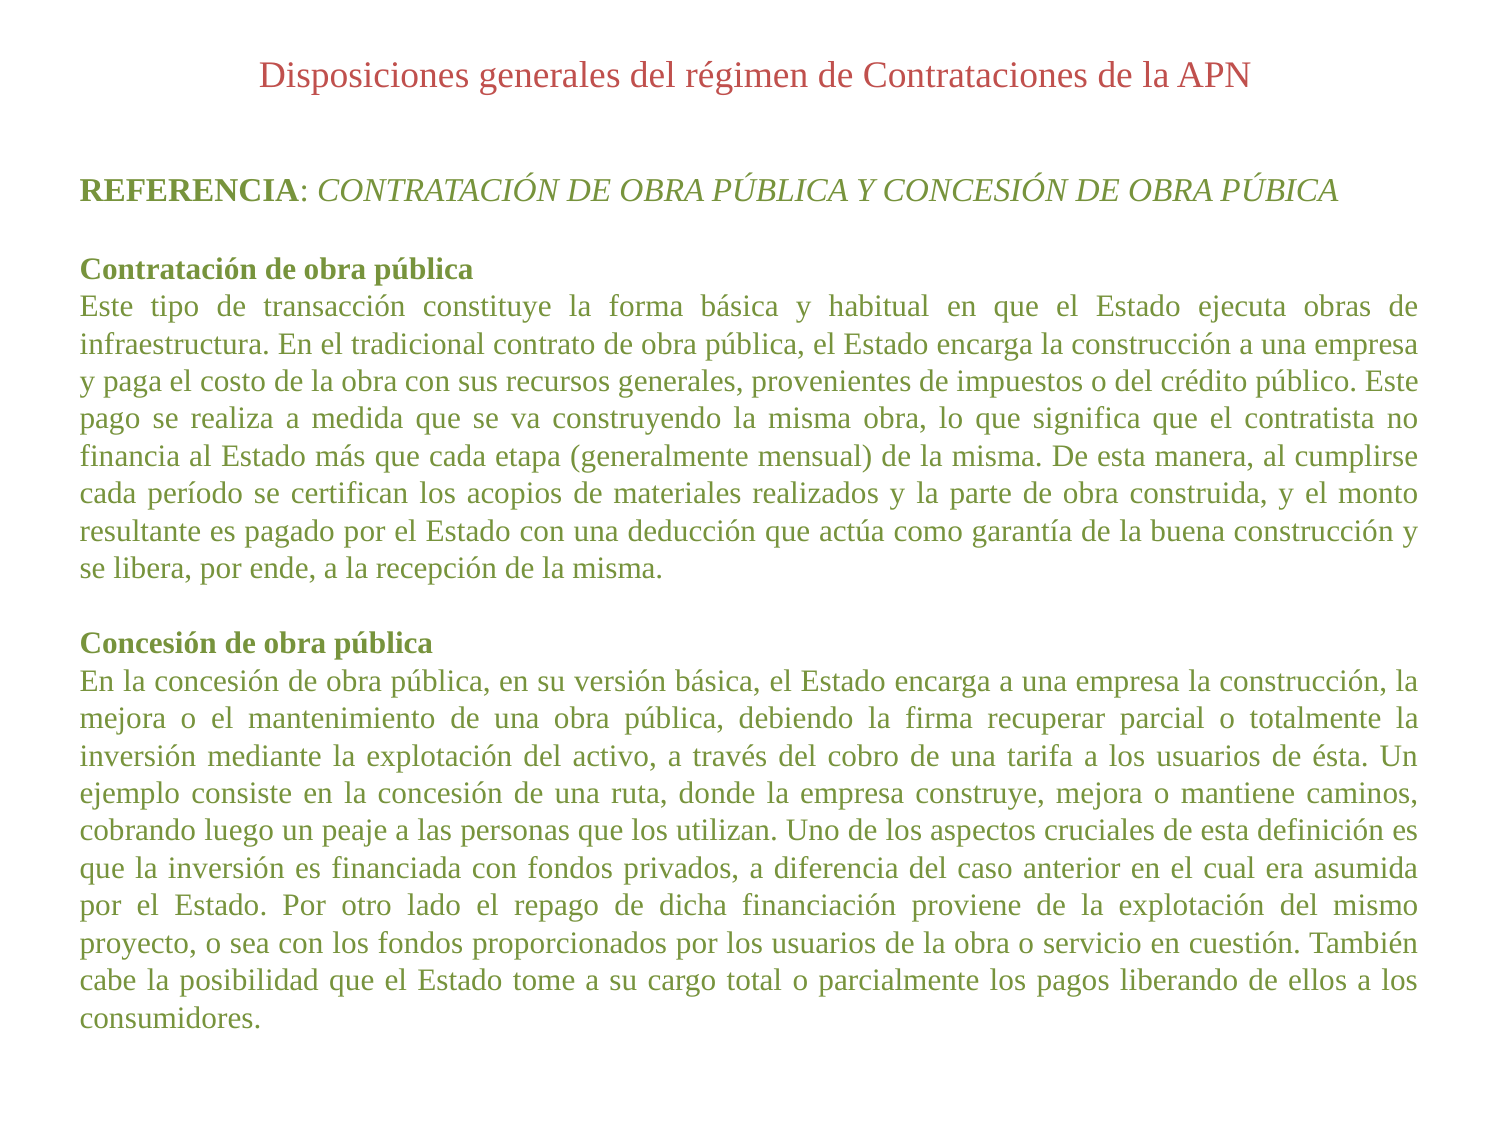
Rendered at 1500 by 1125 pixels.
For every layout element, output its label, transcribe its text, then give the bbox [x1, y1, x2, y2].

text_box Disposiciones generales del régimen de Contrataciones de la APN [88, 42, 1424, 103]
text_box REFERENCIA: CONTRATACIÓN DE OBRA PÚBLICA Y CONCESIÓN DE OBRA PÚBICA Contratación de obra pública Este tipo de transacción constituye la forma básica y habitual en que el Estado ejecuta obras de infraestructura. En el tradicional contrato de obra pública, el Estado encarga la construcción a una empresa y paga el costo de la obra con sus recursos generales, provenientes de impuestos o del crédito público. Este pago se realiza a medida que se va construyendo la misma obra, lo que significa que el contratista no financia al Estado más que cada etapa (generalmente mensual) de la misma. De esta manera, al cumplirse cada período se certifican los acopios de materiales realizados y la parte de obra construida, y el monto resultante es pagado por el Estado con una deducción que actúa como garantía de la buena construcción y se libera, por ende, a la recepción de la misma. Concesión de obra pública En la concesión de obra pública, en su versión básica, el Estado encarga a una empresa la construcción, la mejora o el mantenimiento de una obra pública, debiendo la firma recuperar parcial o totalmente la inversión mediante la explotación del activo, a través del cobro de una tarifa a los usuarios de ésta. Un ejemplo consiste en la concesión de una ruta, donde la empresa construye, mejora o mantiene caminos, cobrando luego un peaje a las personas que los utilizan. Uno de los aspectos cruciales de esta definición es que la inversión es financiada con fondos privados, a diferencia del caso anterior en el cual era asumida por el Estado. Por otro lado el repago de dicha financiación proviene de la explotación del mismo proyecto, o sea con los fondos proporcionados por los usuarios de la obra o servicio en cuestión. También cabe la posibilidad que el Estado tome a su cargo total o parcialmente los pagos liberando de ellos a los consumidores. [64, 160, 1436, 1042]
